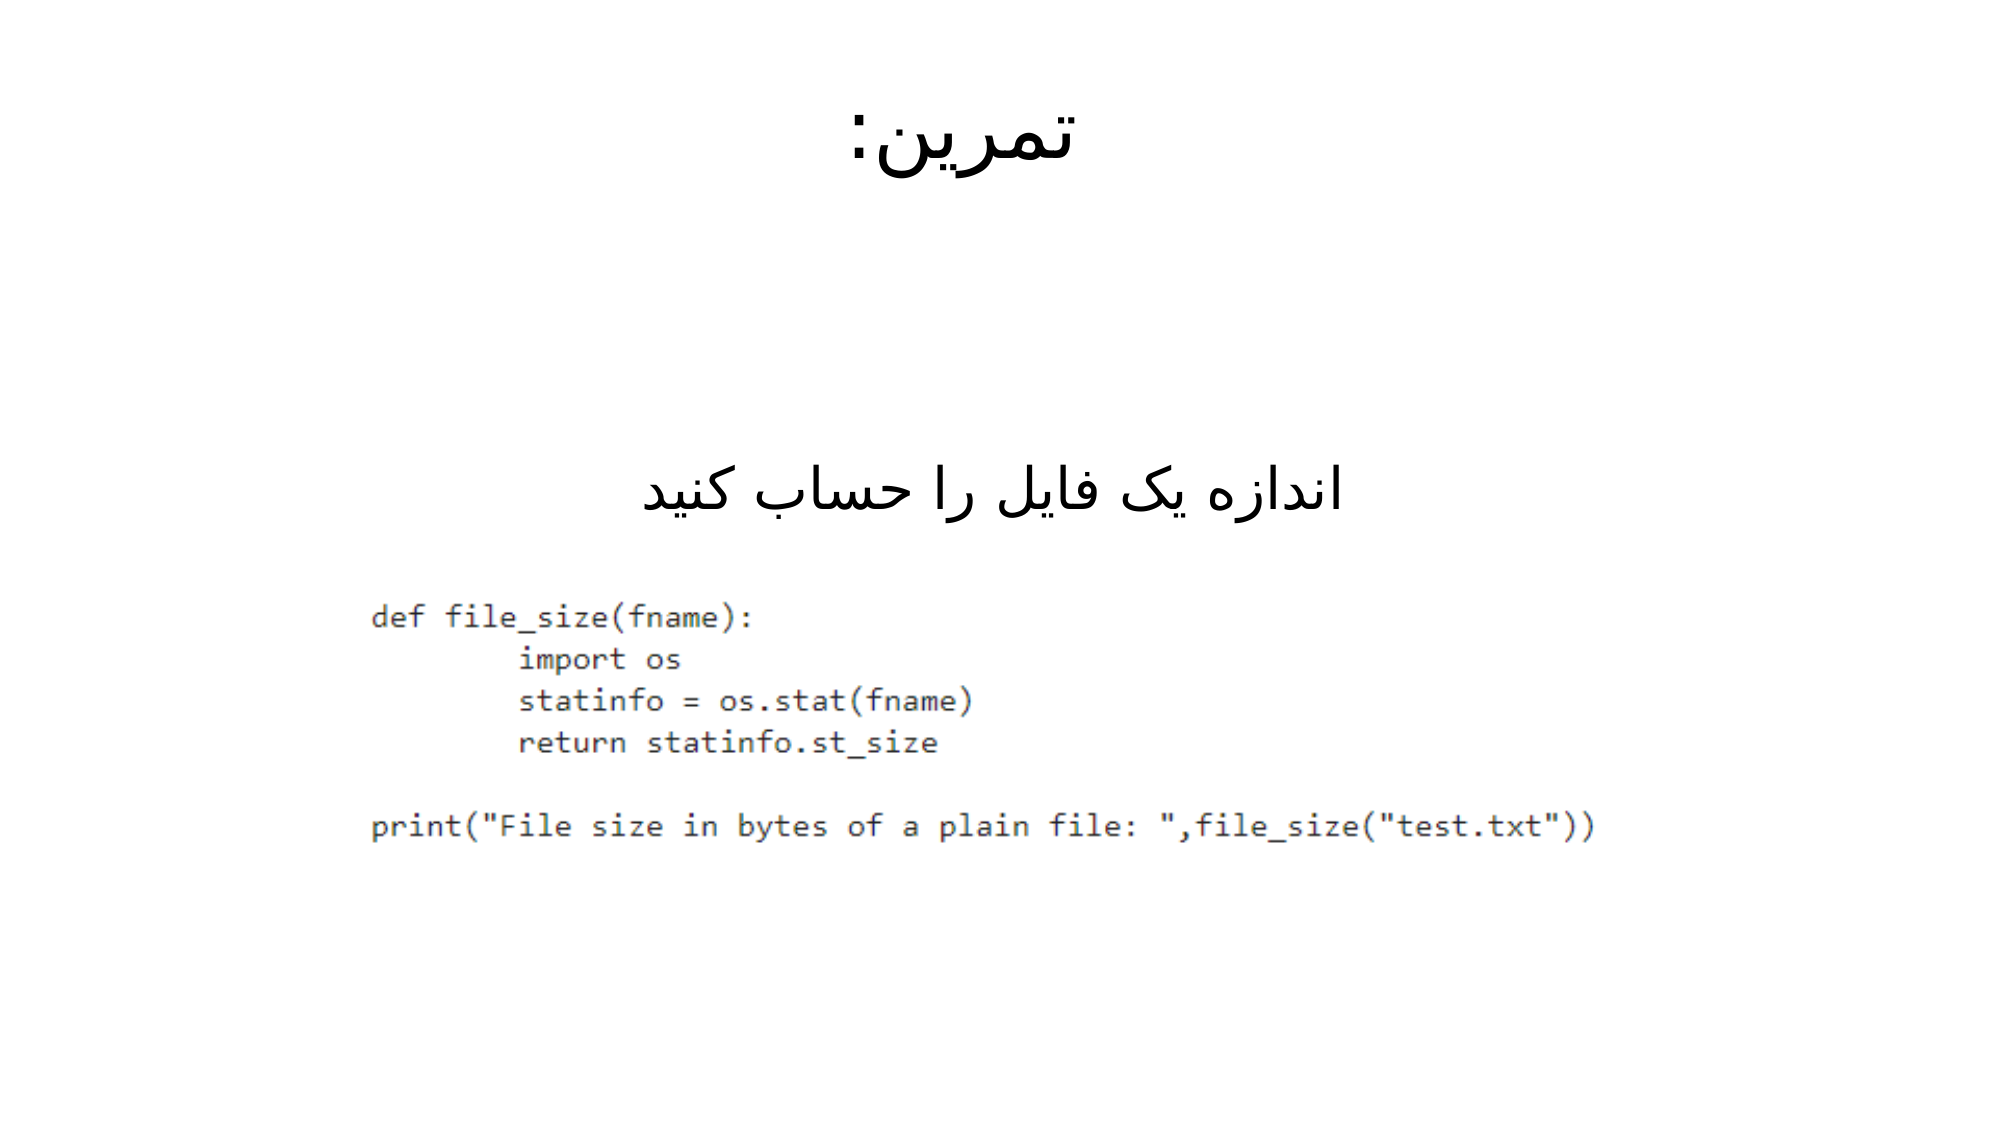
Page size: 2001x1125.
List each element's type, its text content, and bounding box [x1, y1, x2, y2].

picture [359, 590, 1668, 847]
title تمرین: [211, 28, 1712, 185]
text_box اندازه یک فایل را حساب کنید [243, 373, 1744, 530]
